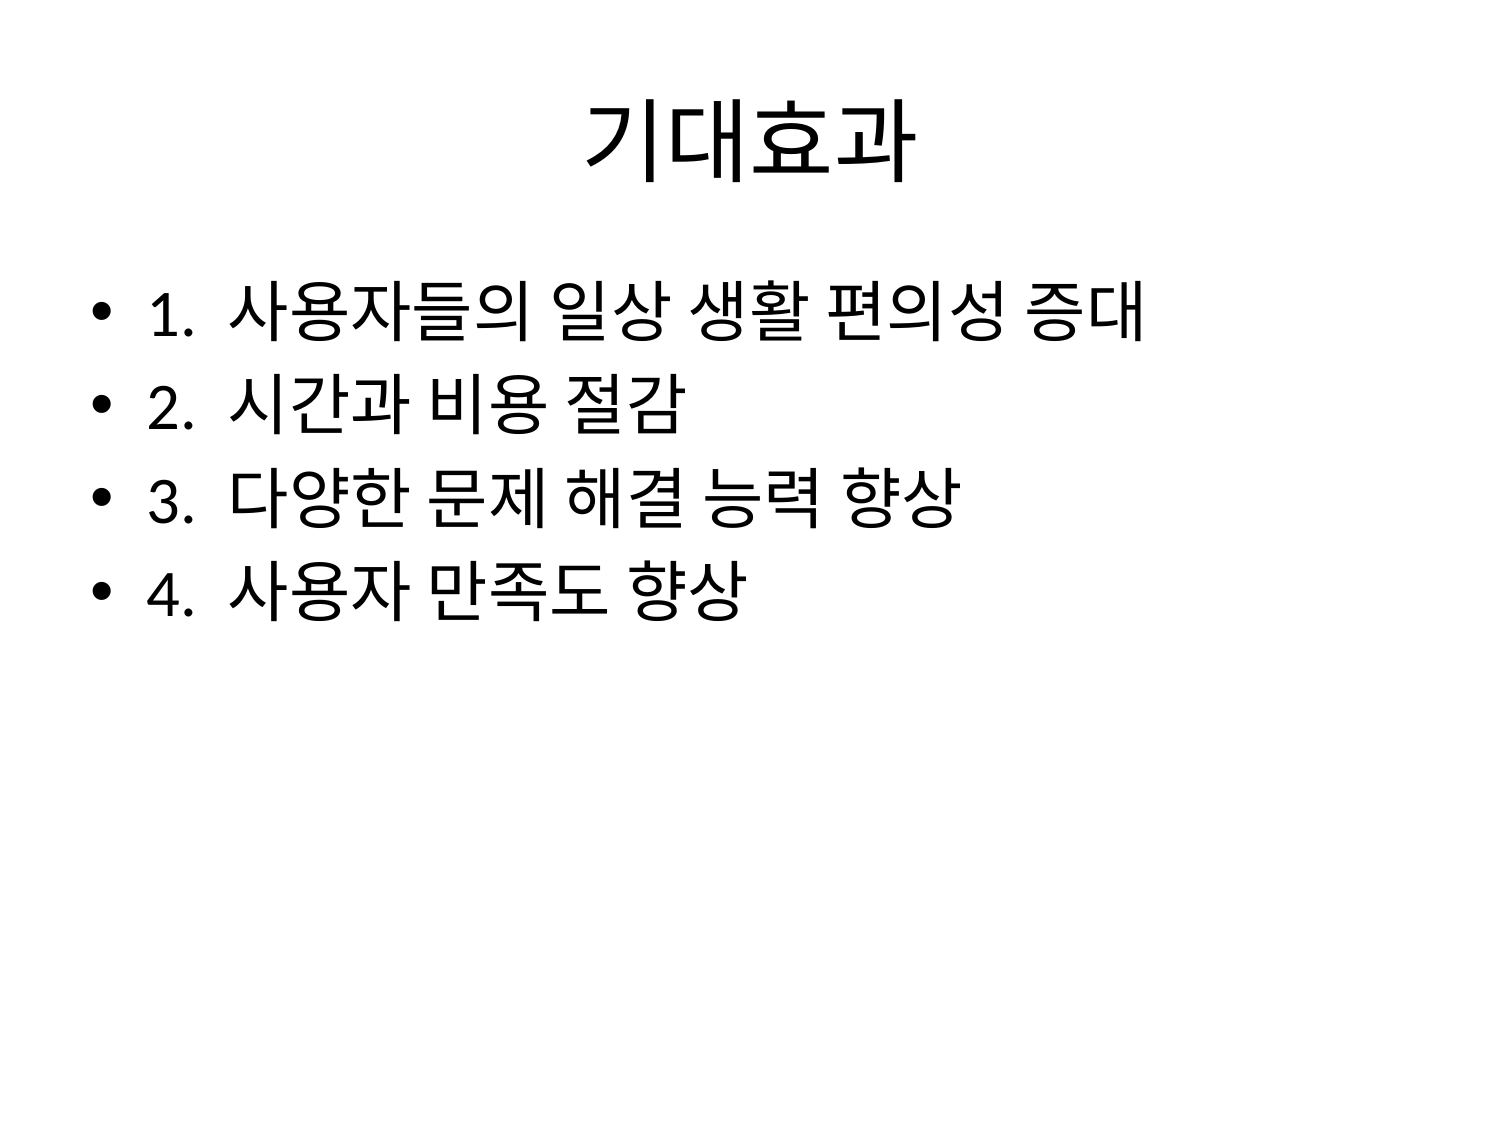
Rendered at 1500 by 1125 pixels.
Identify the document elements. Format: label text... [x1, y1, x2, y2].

title 기대효과 [75, 45, 1425, 233]
list 1. 사용자들의 일상 생활 편의성 증대 2. 시간과 비용 절감 3. 다양한 문제 해결 능력 향상 4. 사용자 만족도 향상 [75, 262, 1425, 1005]
